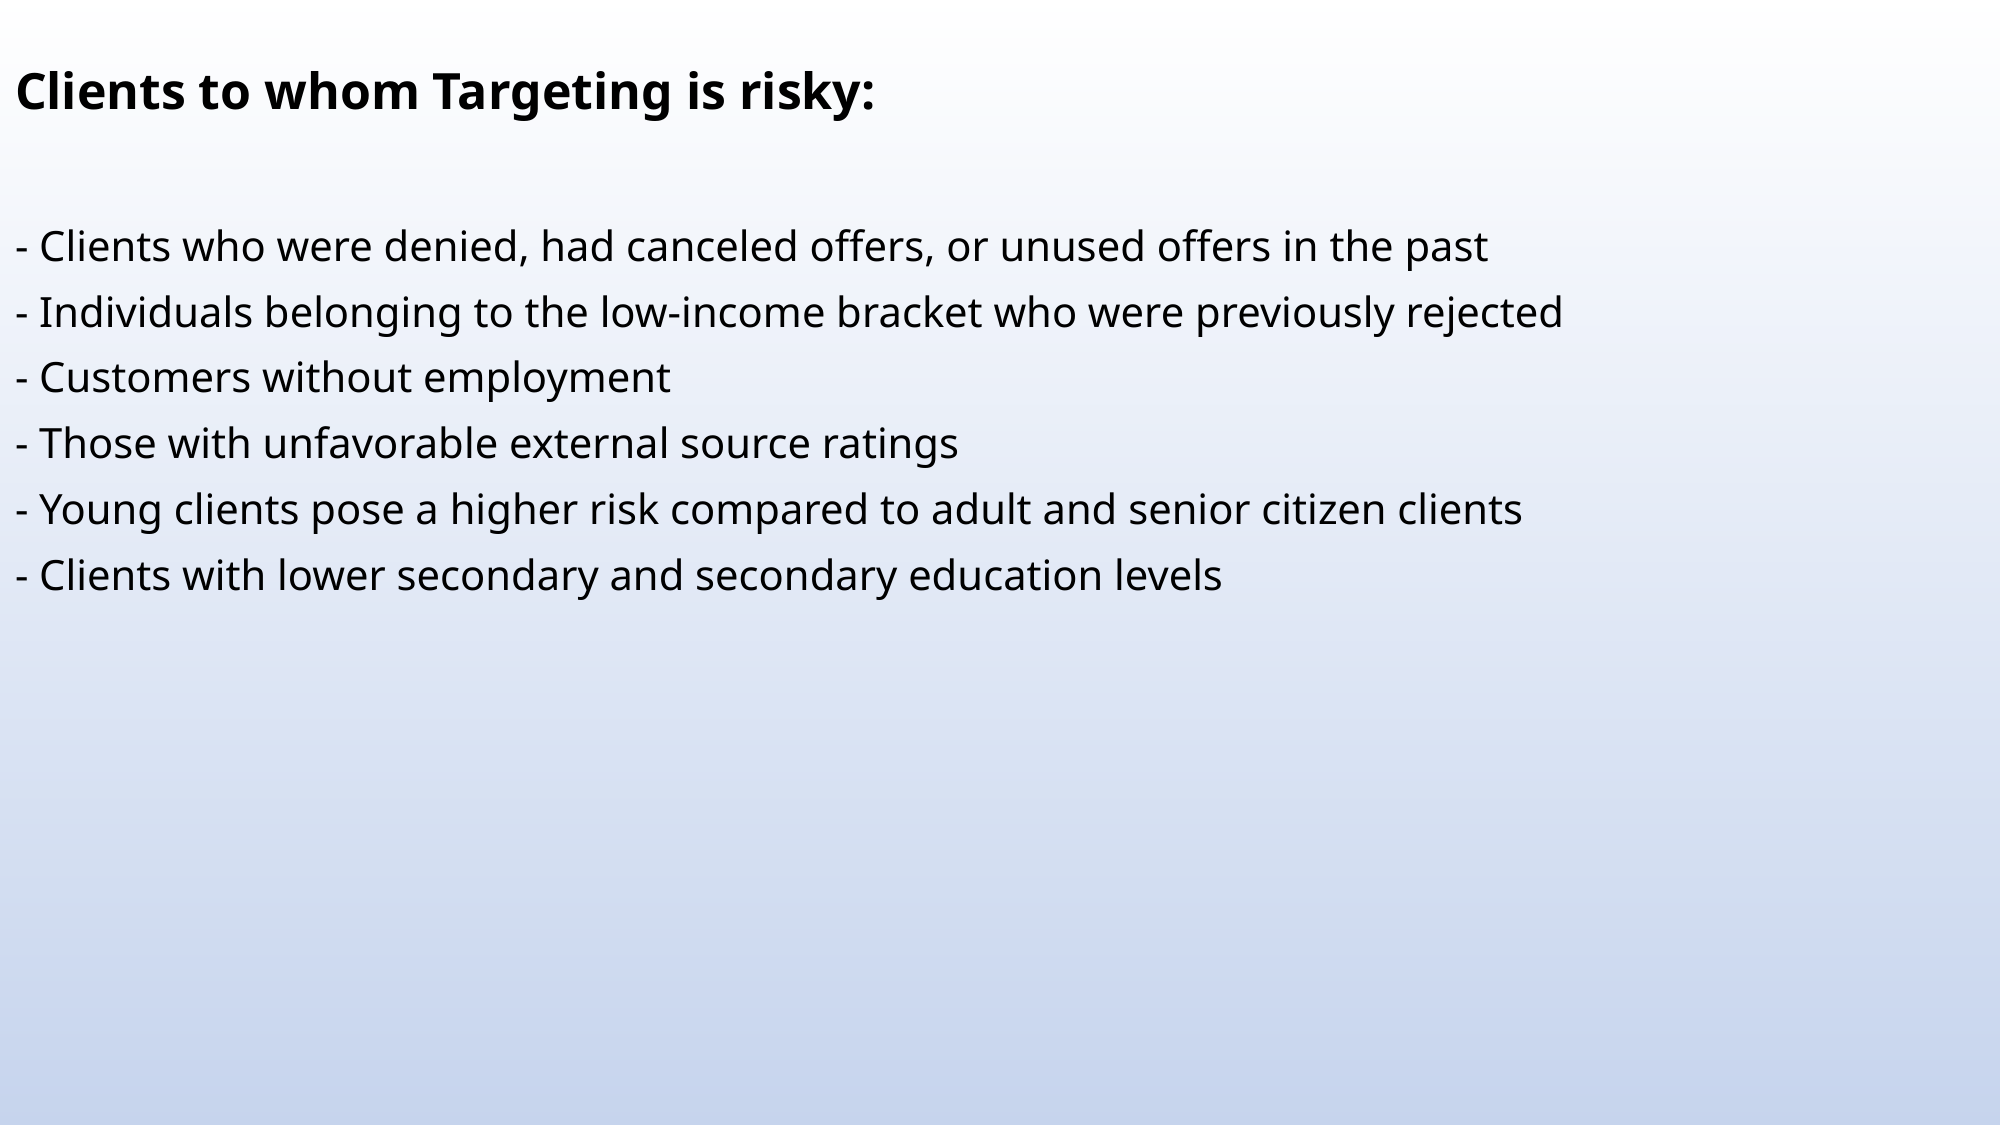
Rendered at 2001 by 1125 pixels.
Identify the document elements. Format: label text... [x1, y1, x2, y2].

list Clients to whom Targeting is risky: - Clients who were denied, had canceled offers, or unused offers in the past - Individuals belonging to the low-income bracket who were previously rejected - Customers without employment - Those with unfavorable external source ratings - Young clients pose a higher risk compared to adult and senior citizen clients - Clients with lower secondary and secondary education levels [0, 59, 1725, 1040]
